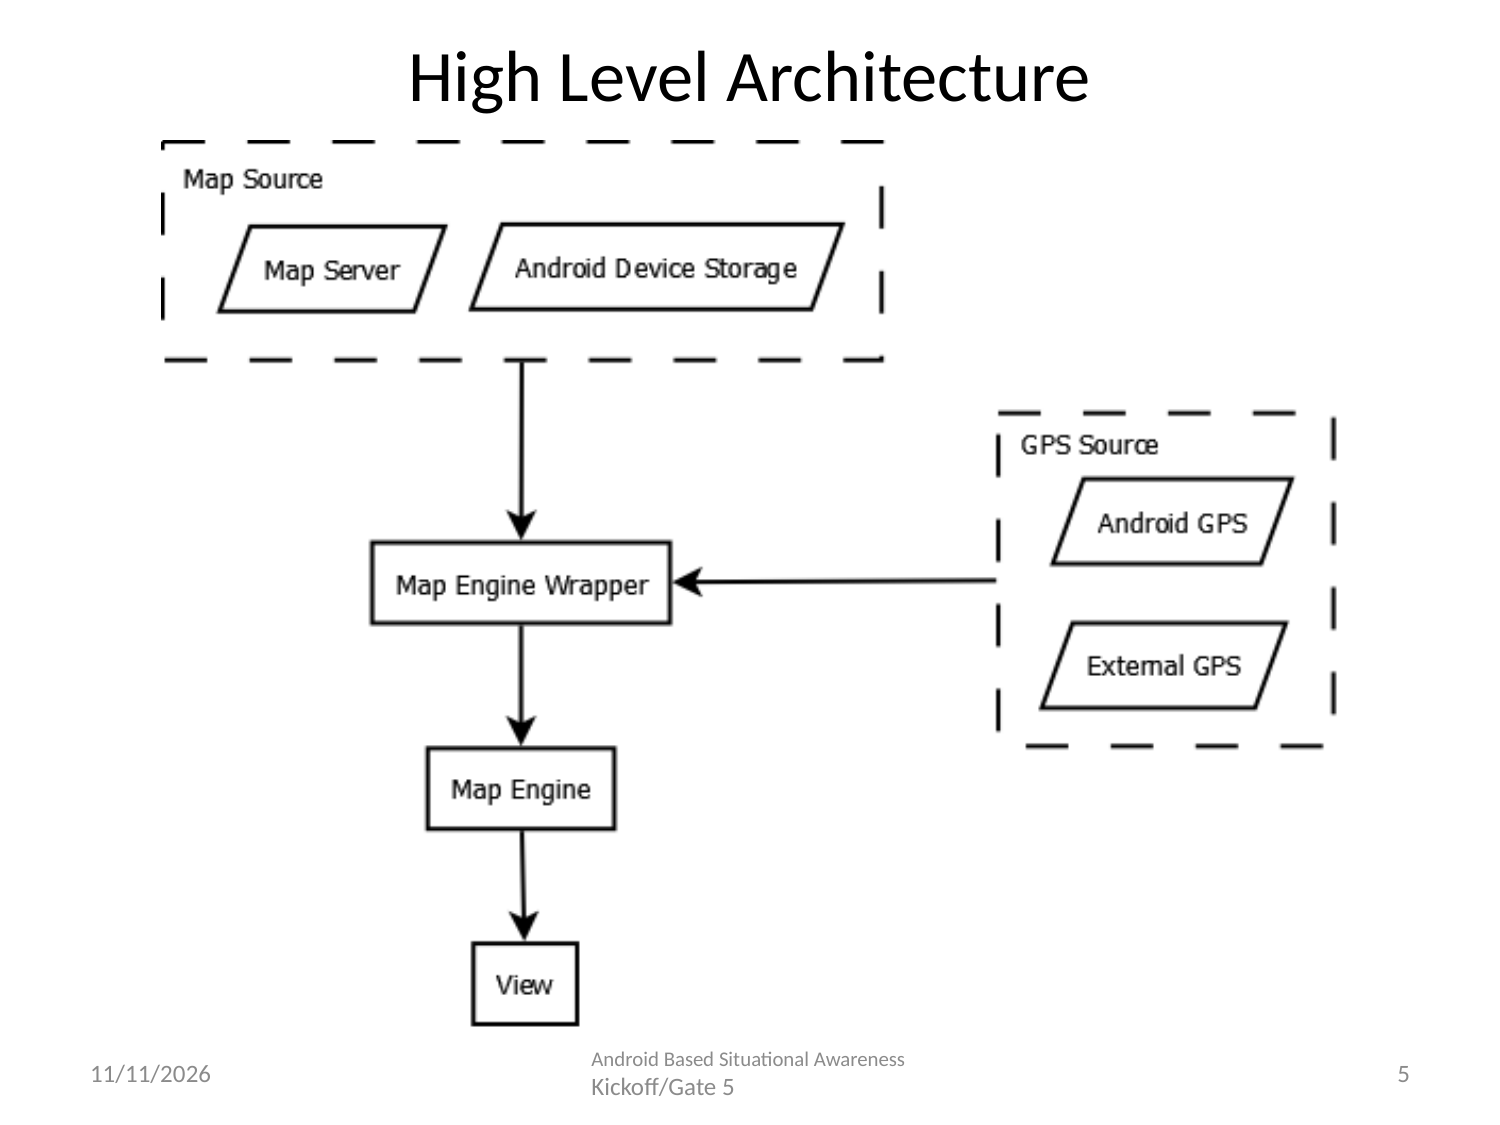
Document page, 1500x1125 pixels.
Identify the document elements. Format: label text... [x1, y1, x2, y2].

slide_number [75, 1042, 425, 1103]
slide_number 5 [1074, 1042, 1425, 1103]
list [160, 140, 1339, 1030]
title High Level Architecture [75, 21, 1425, 125]
